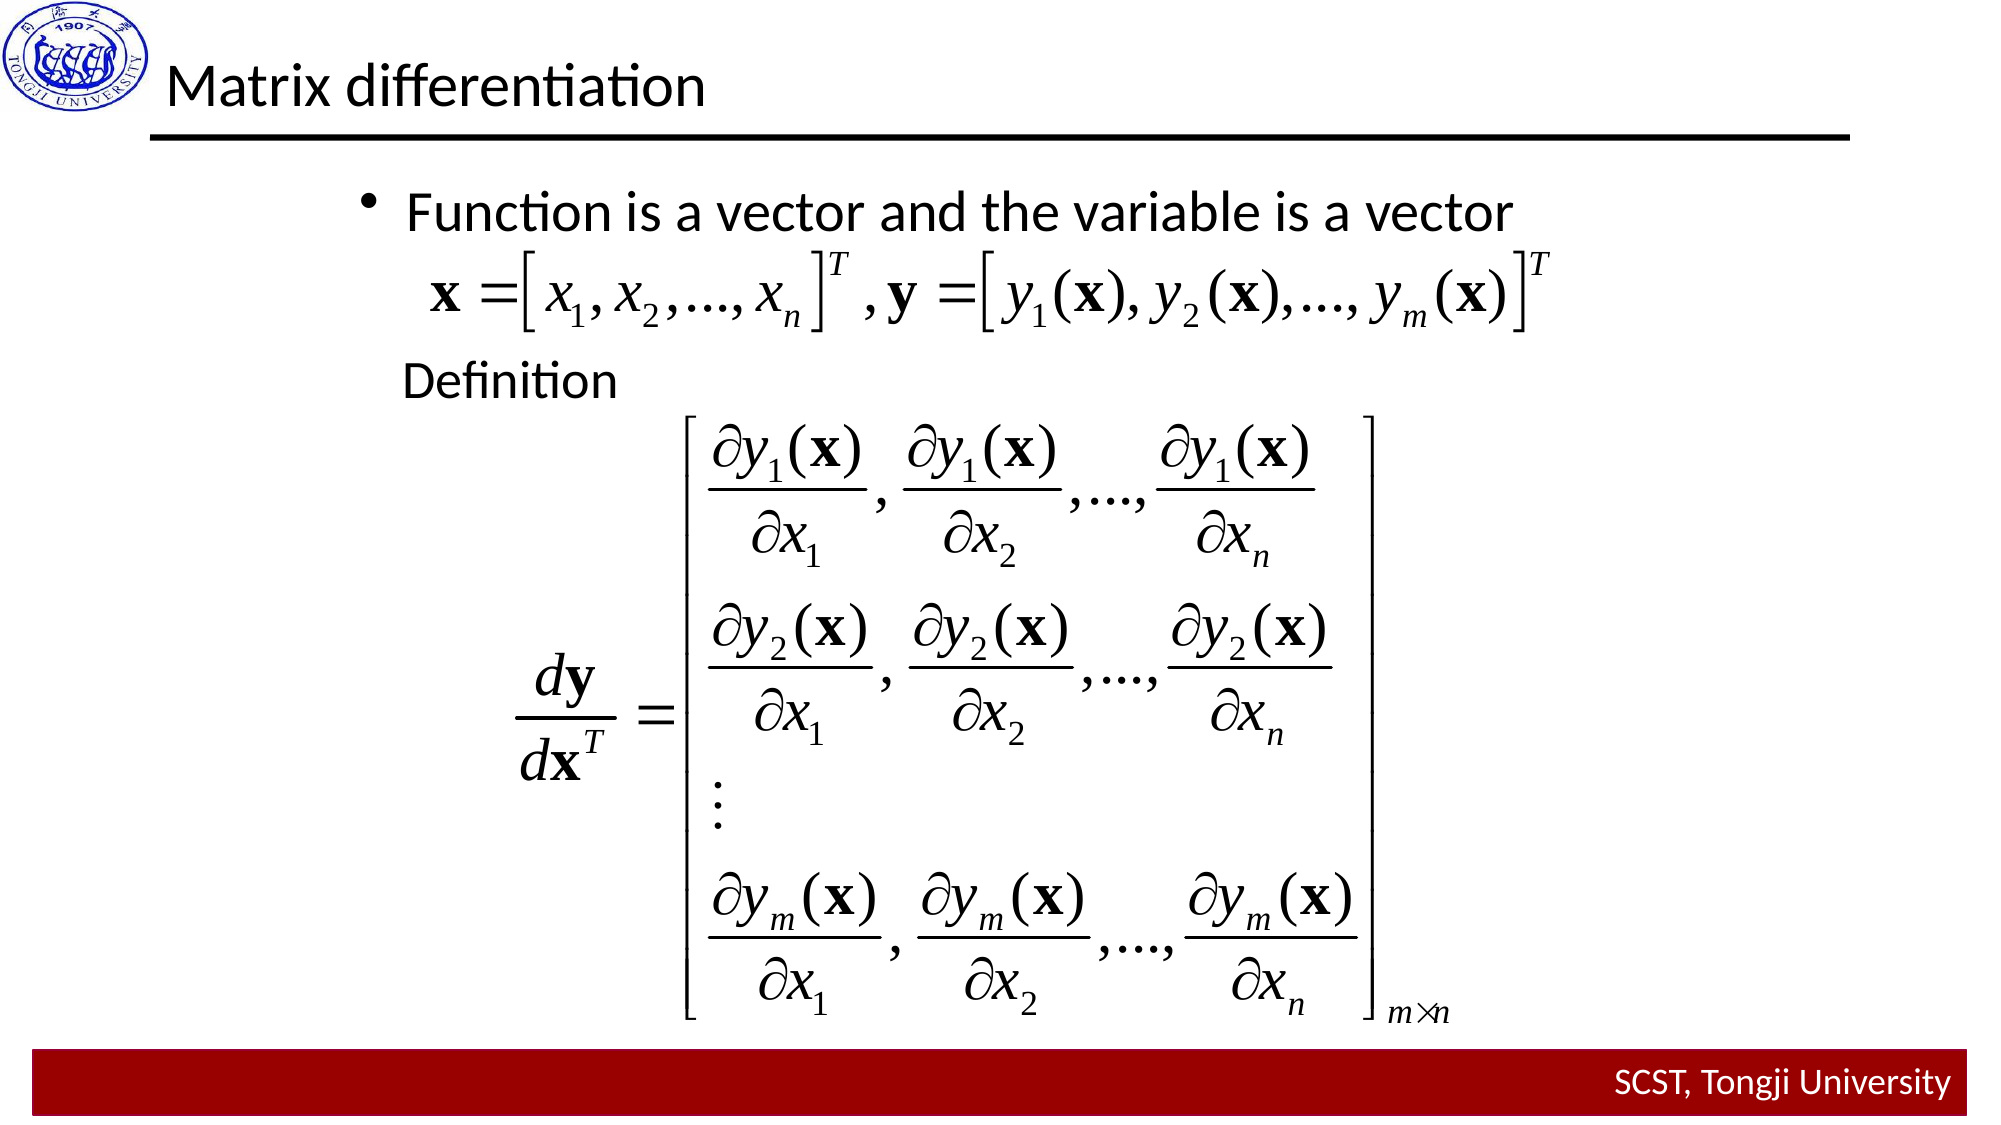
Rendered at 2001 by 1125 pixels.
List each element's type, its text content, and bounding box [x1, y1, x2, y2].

text_box Function is a vector and the variable is a vector [270, 165, 1750, 263]
title Matrix differentiation [150, 12, 1850, 150]
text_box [421, 235, 1565, 348]
picture [0, 0, 150, 112]
text_box Definition [387, 337, 1063, 418]
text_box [506, 403, 1466, 1038]
